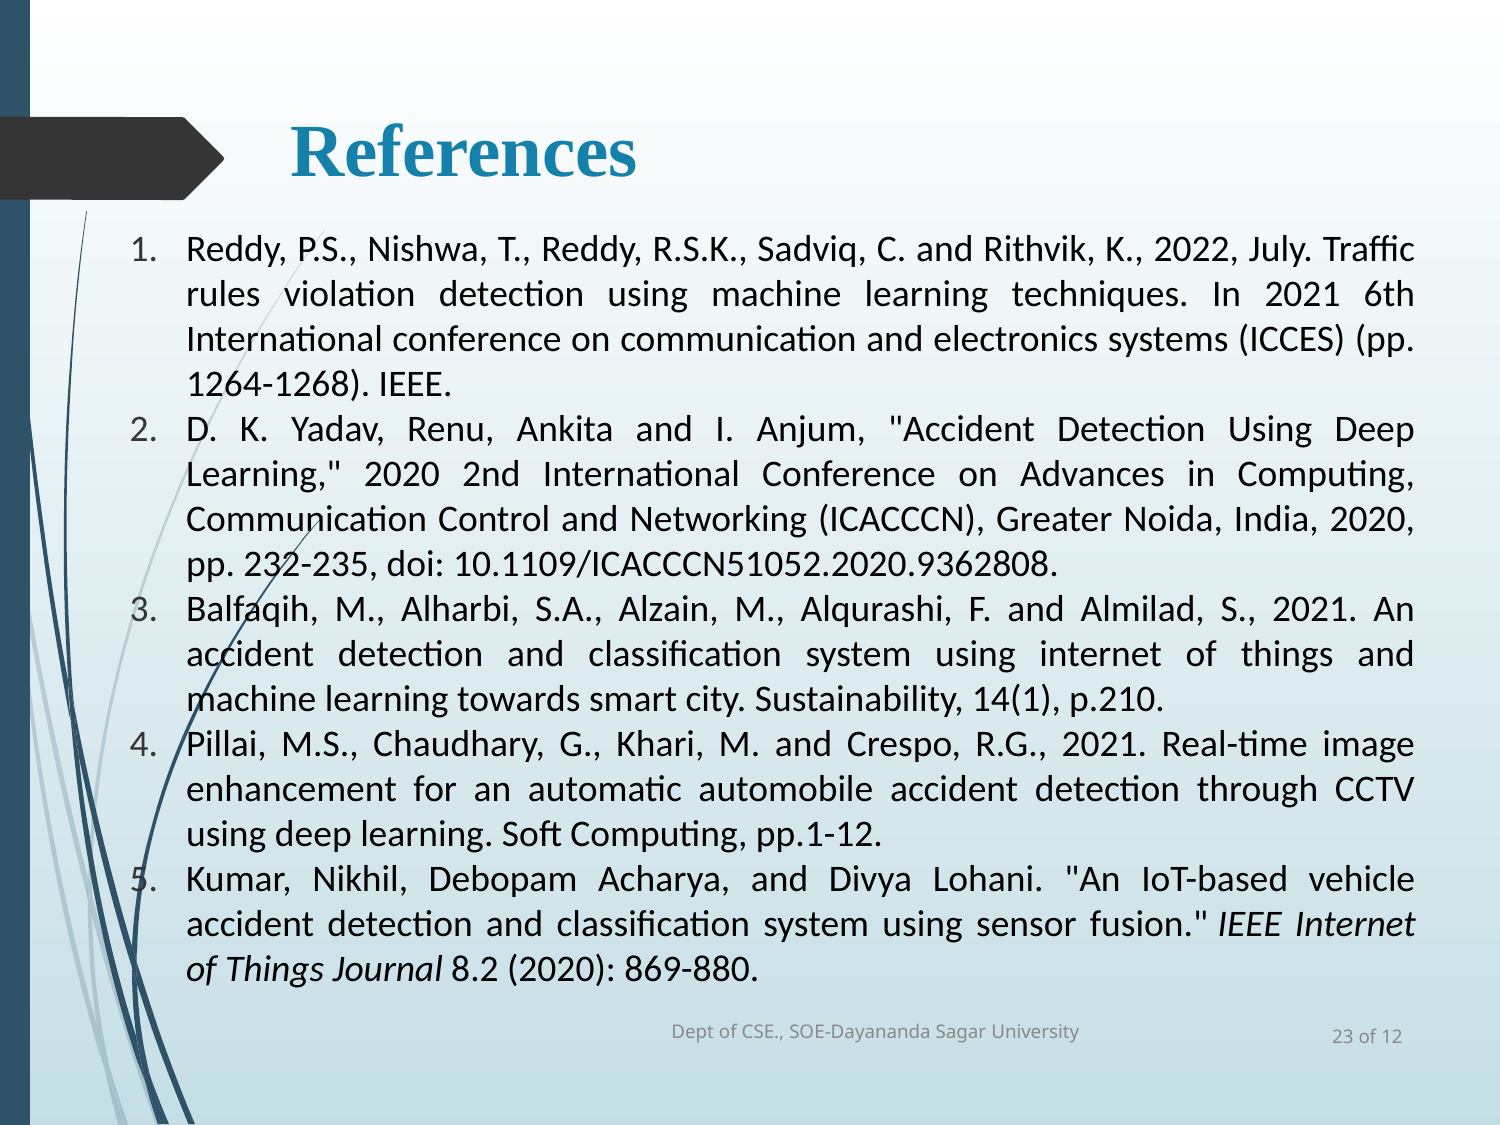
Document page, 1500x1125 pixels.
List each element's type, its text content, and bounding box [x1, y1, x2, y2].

title References [275, 94, 1356, 216]
text_box 23 of 12 [1303, 1007, 1432, 1068]
list Reddy, P.S., Nishwa, T., Reddy, R.S.K., Sadviq, C. and Rithvik, K., 2022, July. Traffic rules violation detection using machine learning techniques. In 2021 6th International conference on communication and electronics systems (ICCES) (pp. 1264-1268). IEEE. D. K. Yadav, Renu, Ankita and I. Anjum, "Accident Detection Using Deep Learning," 2020 2nd International Conference on Advances in Computing, Communication Control and Networking (ICACCCN), Greater Noida, India, 2020, pp. 232-235, doi: 10.1109/ICACCCN51052.2020.9362808. Balfaqih, M., Alharbi, S.A., Alzain, M., Alqurashi, F. and Almilad, S., 2021. An accident detection and classification system using internet of things and machine learning towards smart city. Sustainability, 14(1), p.210. Pillai, M.S., Chaudhary, G., Khari, M. and Crespo, R.G., 2021. Real-time image enhancement for an automatic automobile accident detection through CCTV using deep learning. Soft Computing, pp.1-12. Kumar, Nikhil, Debopam Acharya, and Divya Lohani. "An IoT-based vehicle accident detection and classification system using sensor fusion." IEEE Internet of Things Journal 8.2 (2020): 869-880. [114, 216, 1432, 1041]
text_box Dept of CSE., SOE-Dayananda Sagar University [474, 1001, 1275, 1062]
